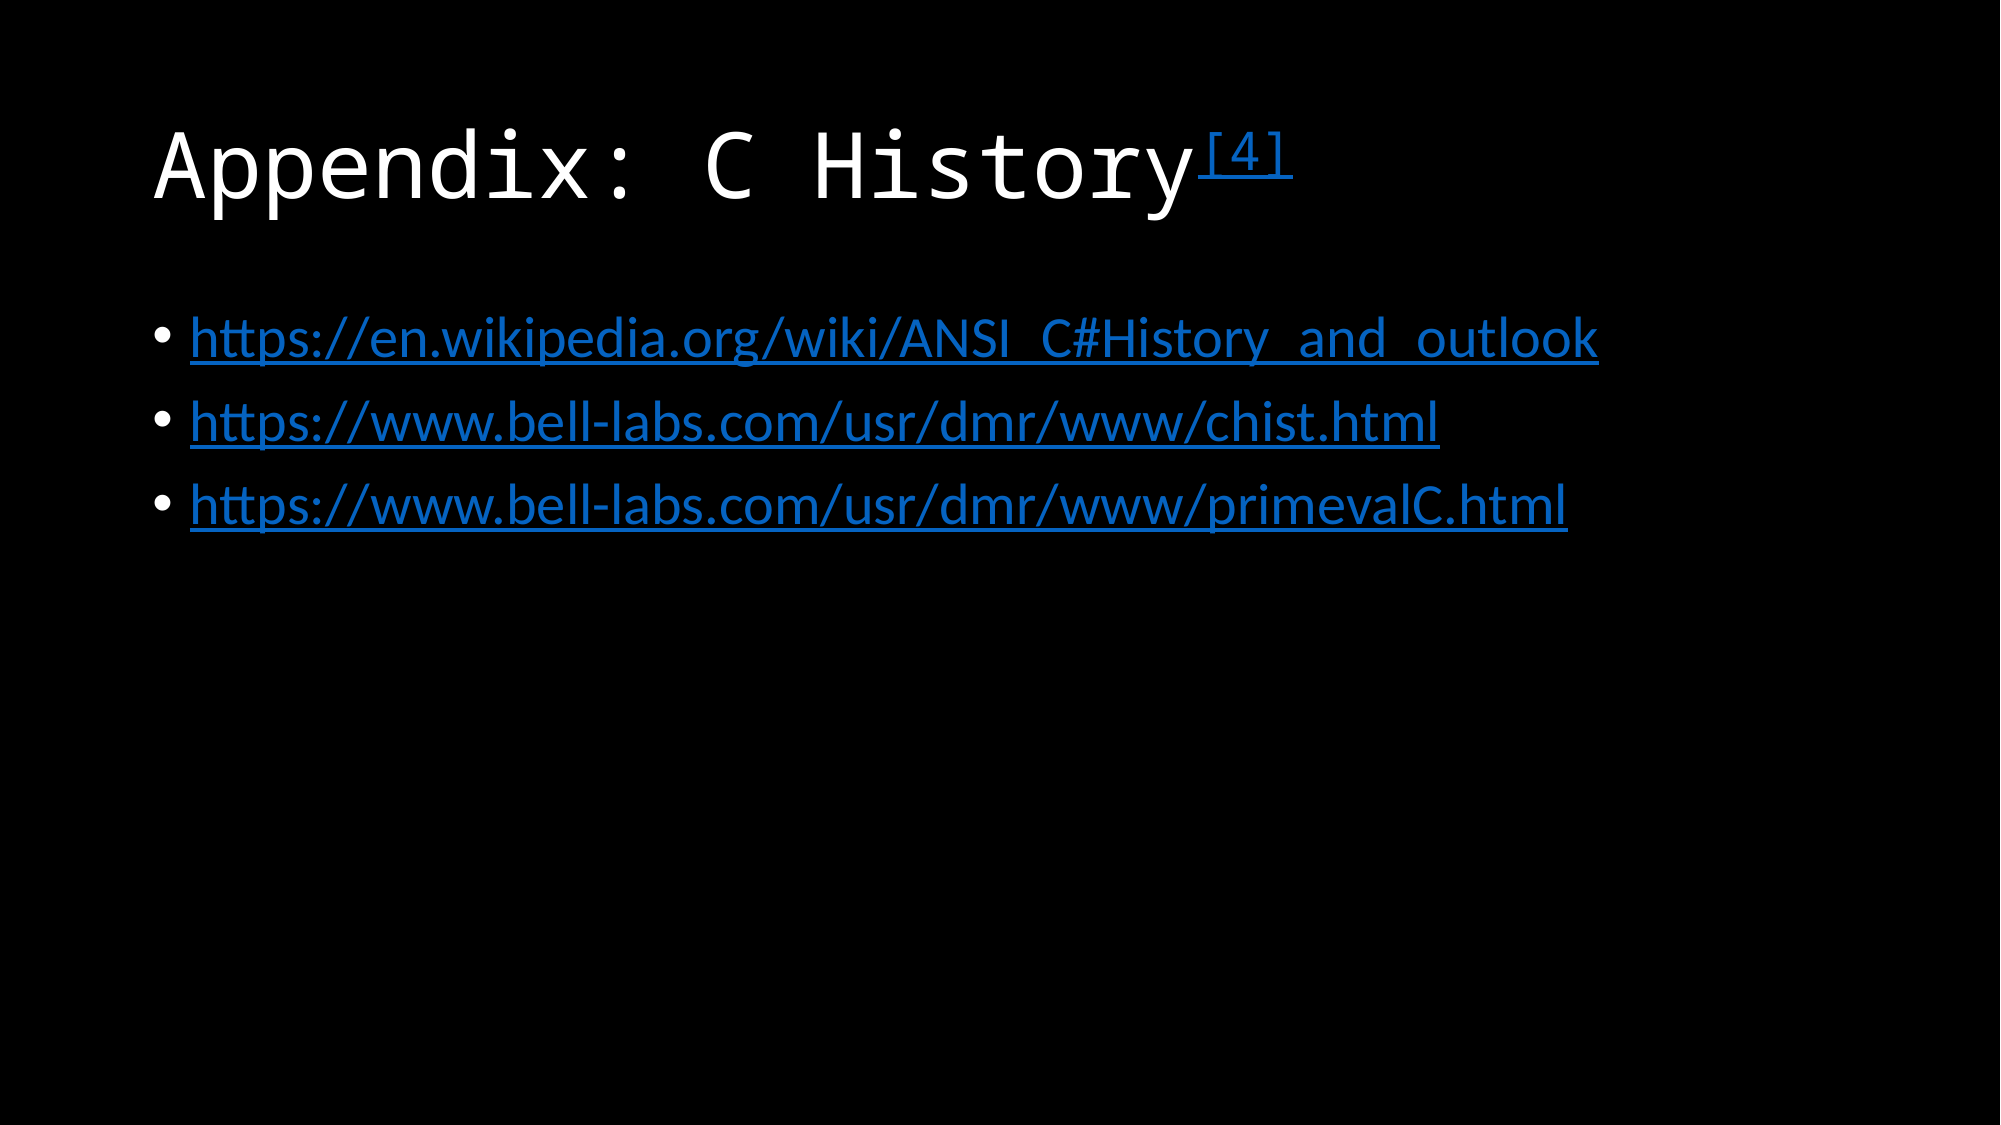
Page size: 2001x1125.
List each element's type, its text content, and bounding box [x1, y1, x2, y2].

title Appendix: C History[4] [137, 59, 1863, 278]
list https://en.wikipedia.org/wiki/ANSI_C#History_and_outlook https://www.bell-labs.com/usr/dmr/www/chist.html https://www.bell-labs.com/usr/dmr/www/primevalC.html [137, 299, 1863, 1014]
